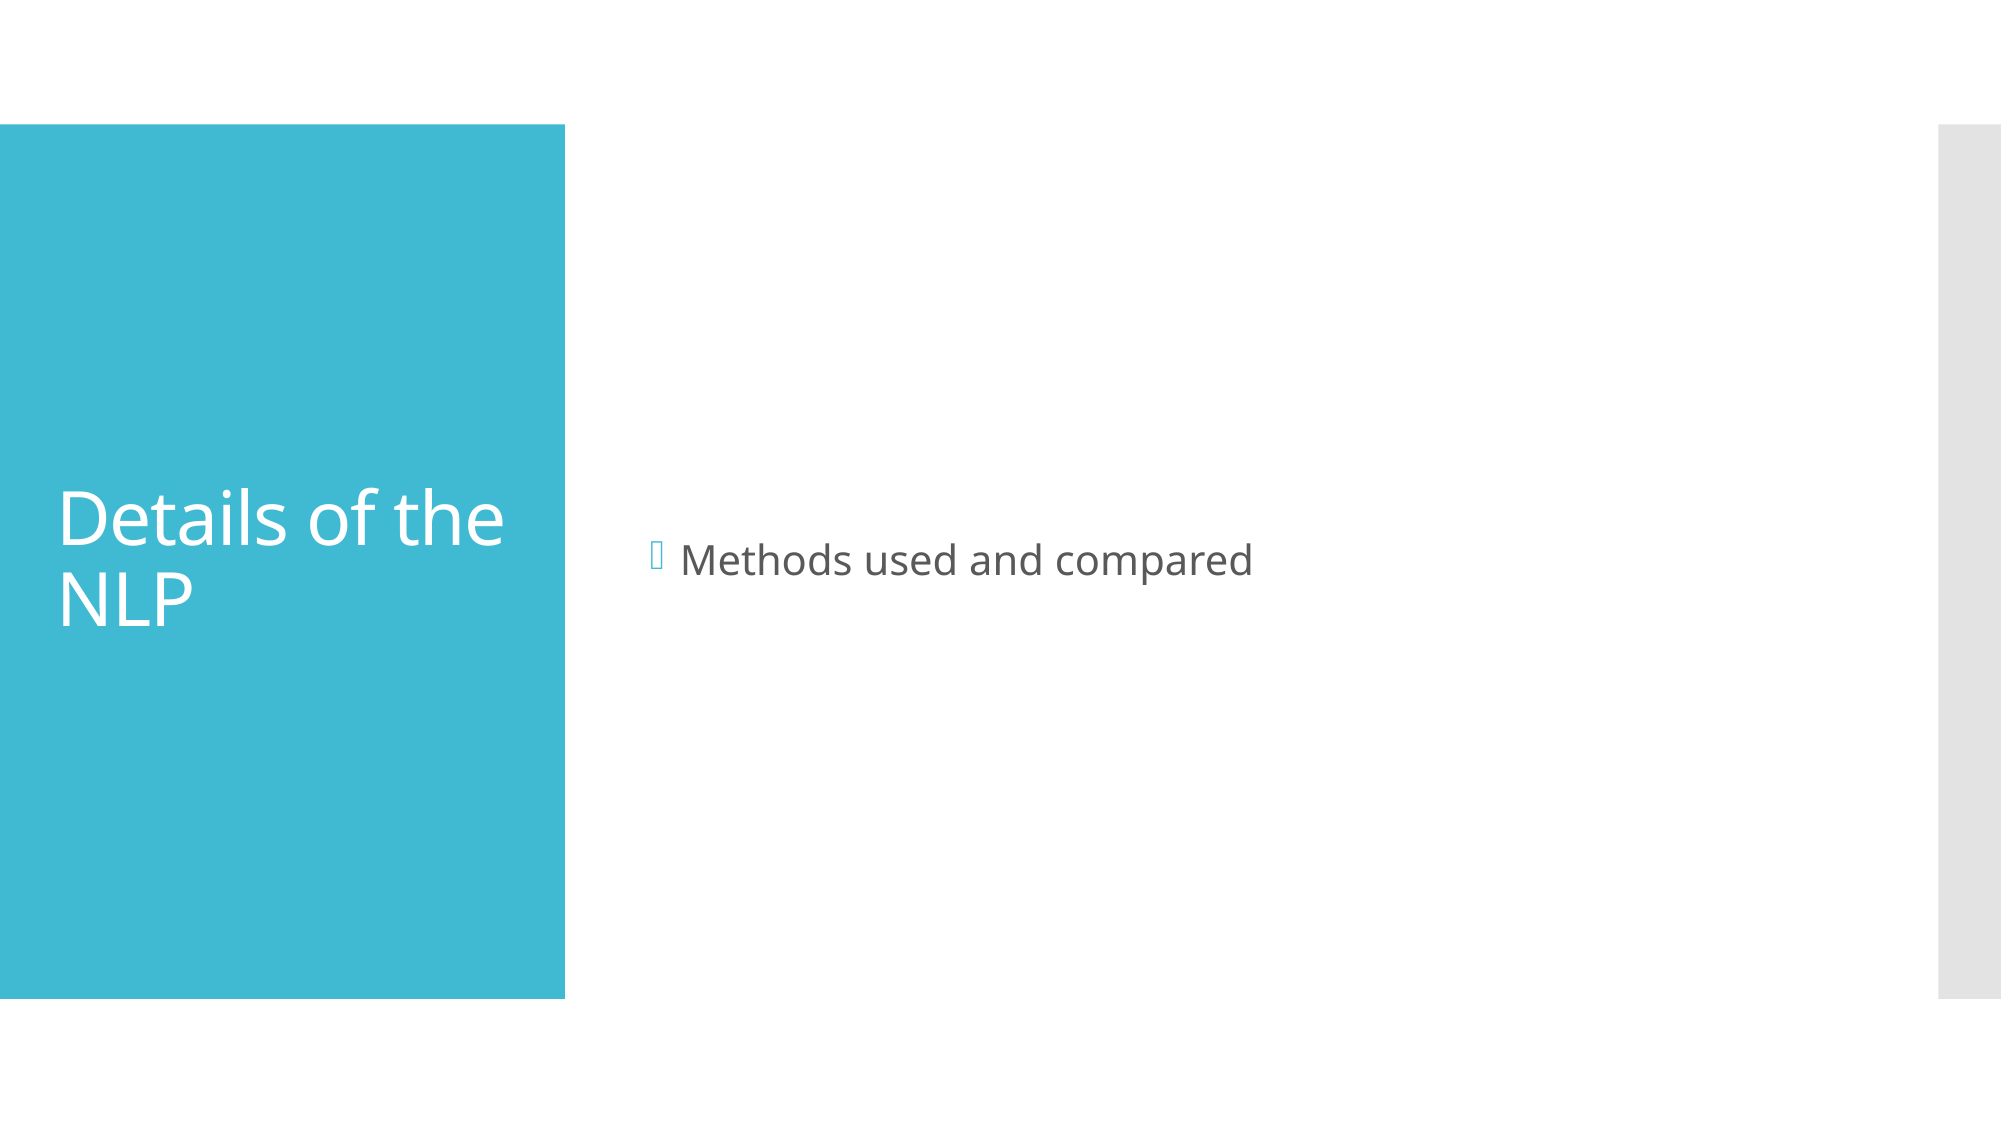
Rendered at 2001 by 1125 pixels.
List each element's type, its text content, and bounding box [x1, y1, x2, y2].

list Methods used and compared [634, 141, 1835, 982]
title Details of the NLP [41, 184, 525, 940]
